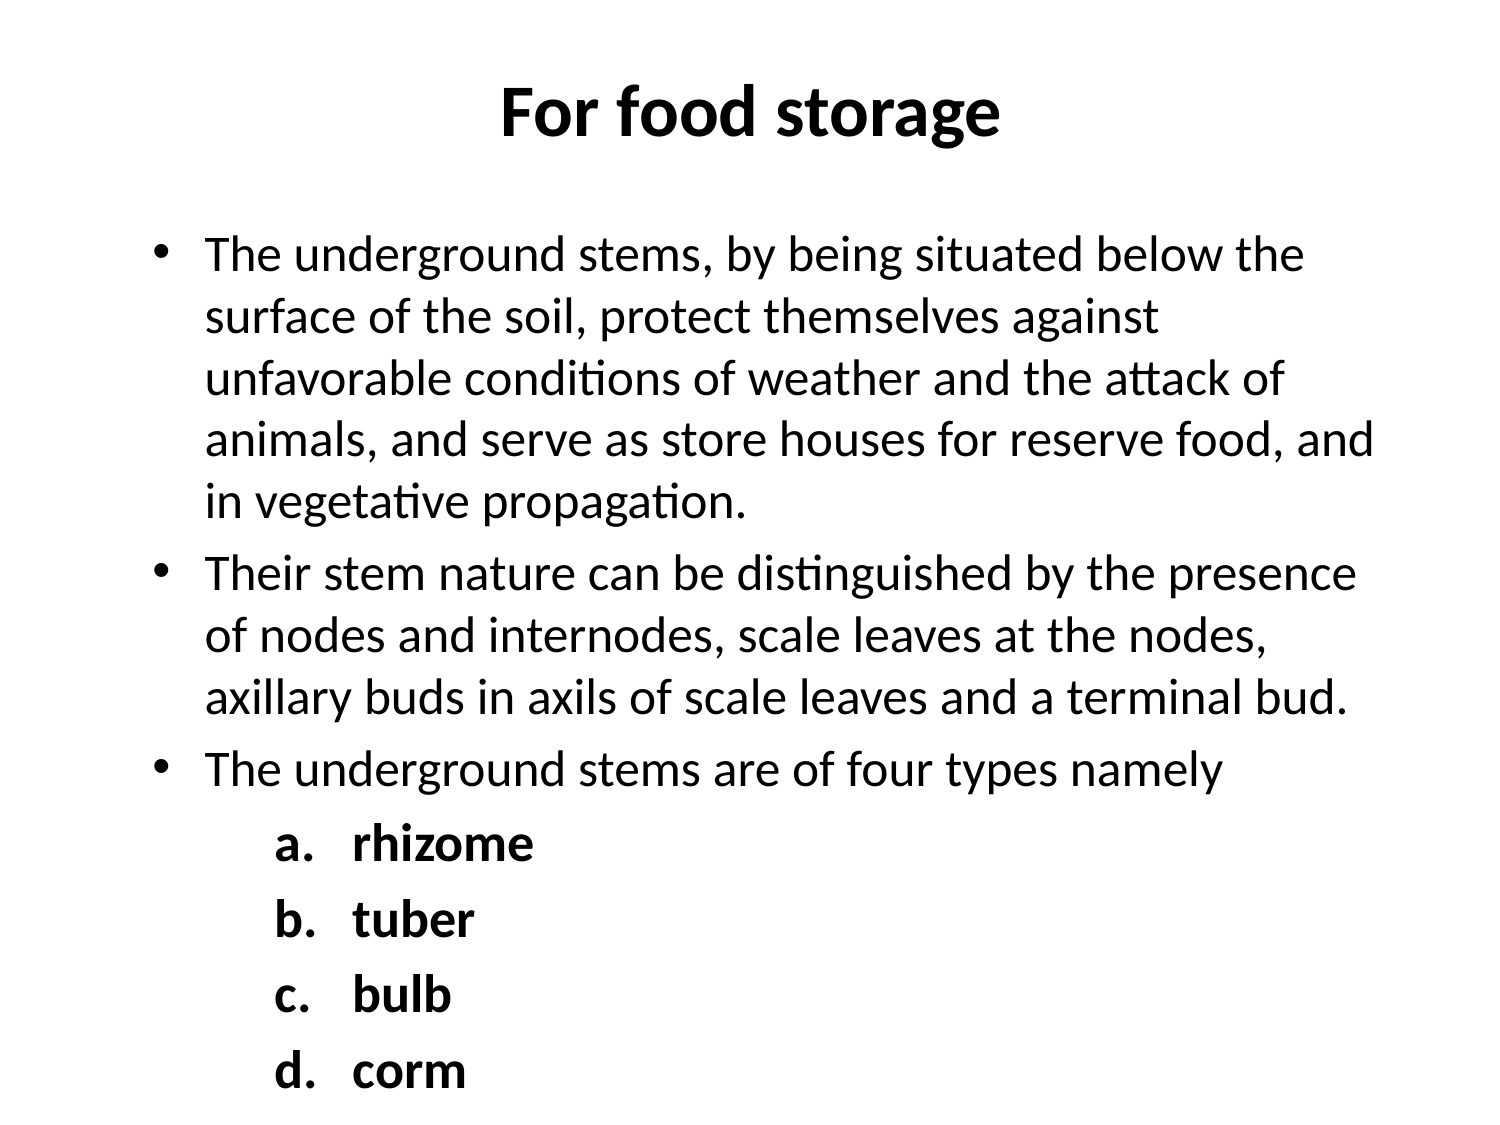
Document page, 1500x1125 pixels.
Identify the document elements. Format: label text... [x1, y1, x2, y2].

title For food storage [76, 54, 1427, 160]
list The underground stems, by being situated below the surface of the soil, protect themselves against unfavorable conditions of weather and the attack of animals, and serve as store houses for reserve food, and in vegetative propagation. Their stem nature can be distinguished by the presence of nodes and internodes, scale leaves at the nodes, axillary buds in axils of scale leaves and a terminal bud. The underground stems are of four types namely rhizome tuber bulb corm [137, 212, 1413, 1125]
